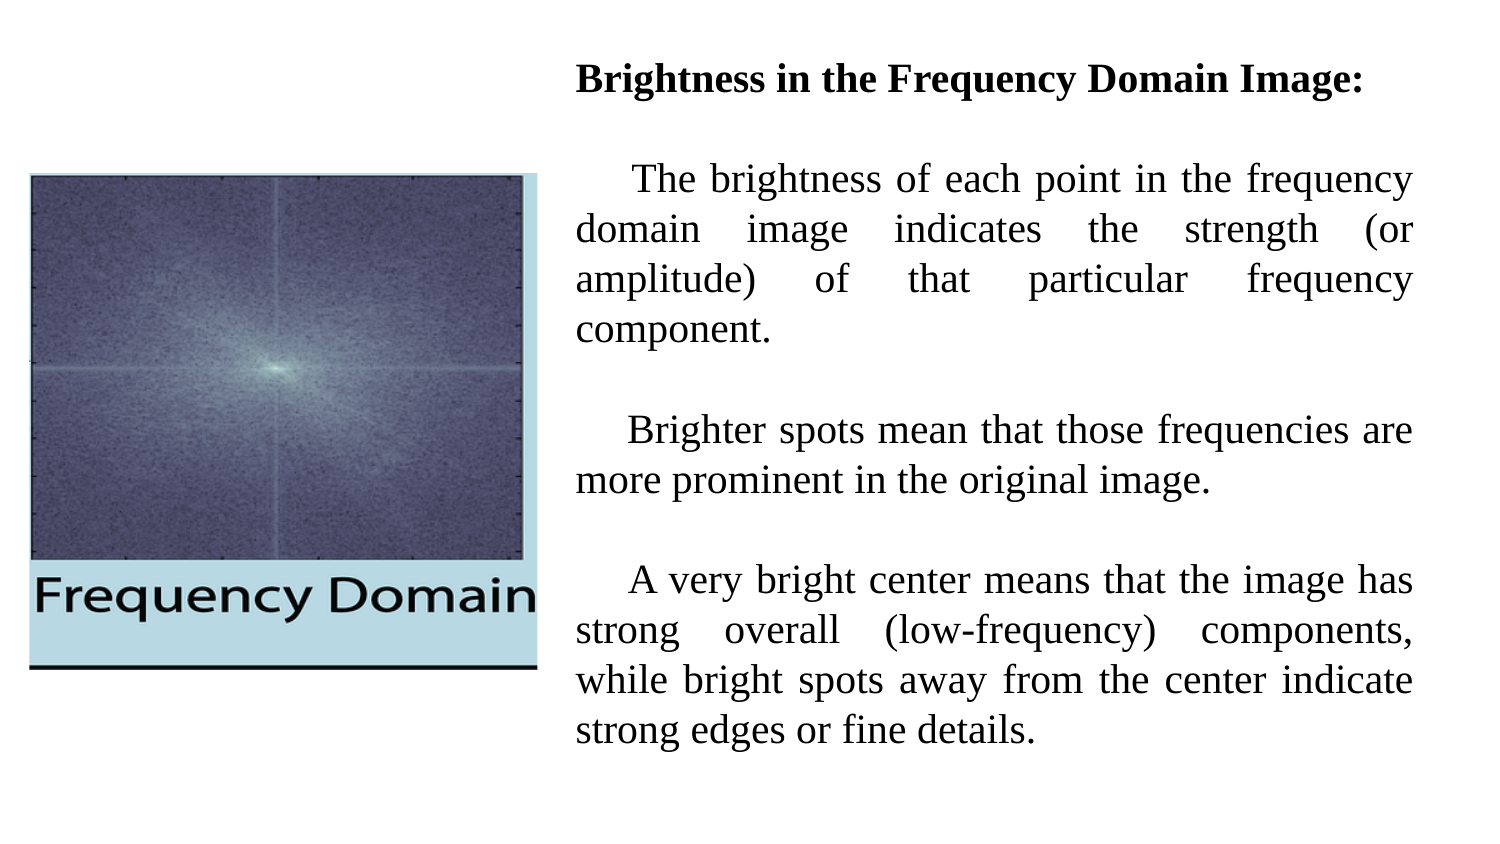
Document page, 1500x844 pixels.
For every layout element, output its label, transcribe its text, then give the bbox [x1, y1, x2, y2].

text_box Brightness in the Frequency Domain Image: The brightness of each point in the frequency domain image indicates the strength (or amplitude) of that particular frequency component. Brighter spots mean that those frequencies are more prominent in the original image. A very bright center means that the image has strong overall (low-frequency) components, while bright spots away from the center indicate strong edges or fine details. [560, 43, 1430, 759]
picture [29, 173, 538, 671]
